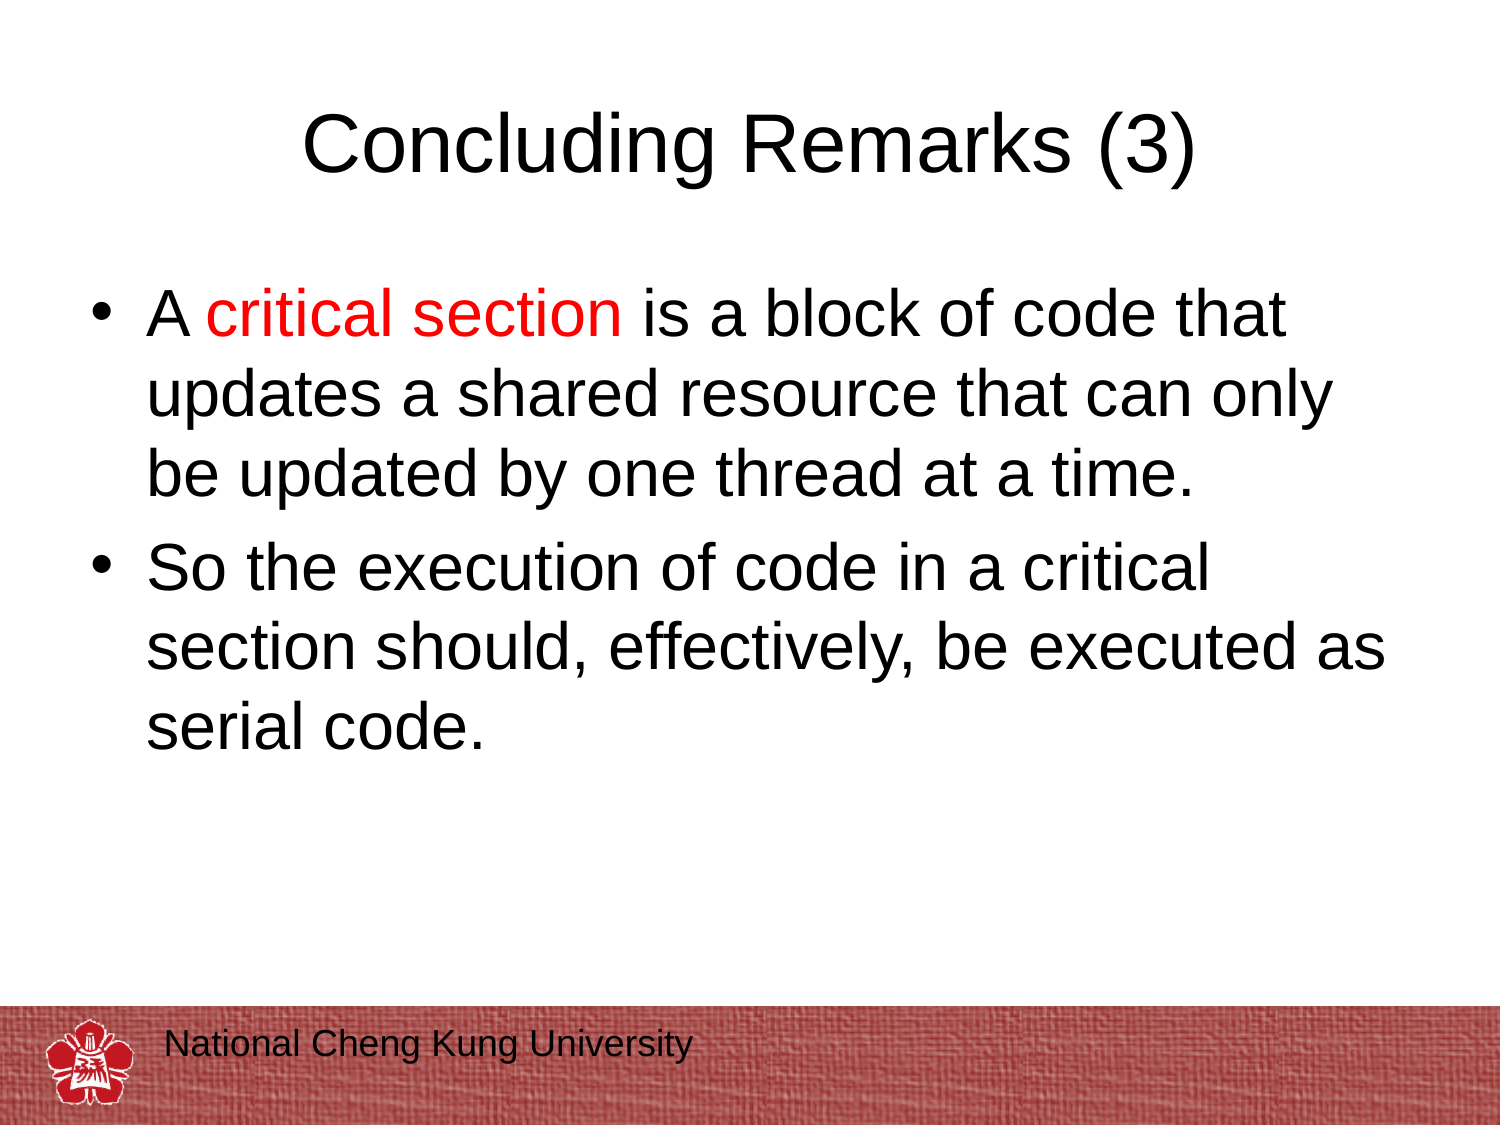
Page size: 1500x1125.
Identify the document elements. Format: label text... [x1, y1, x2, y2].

list A critical section is a block of code that updates a shared resource that can only be updated by one thread at a time. So the execution of code in a critical section should, effectively, be executed as serial code. [75, 262, 1425, 988]
title Concluding Remarks (3) [75, 45, 1425, 233]
picture [29, 1006, 148, 1125]
